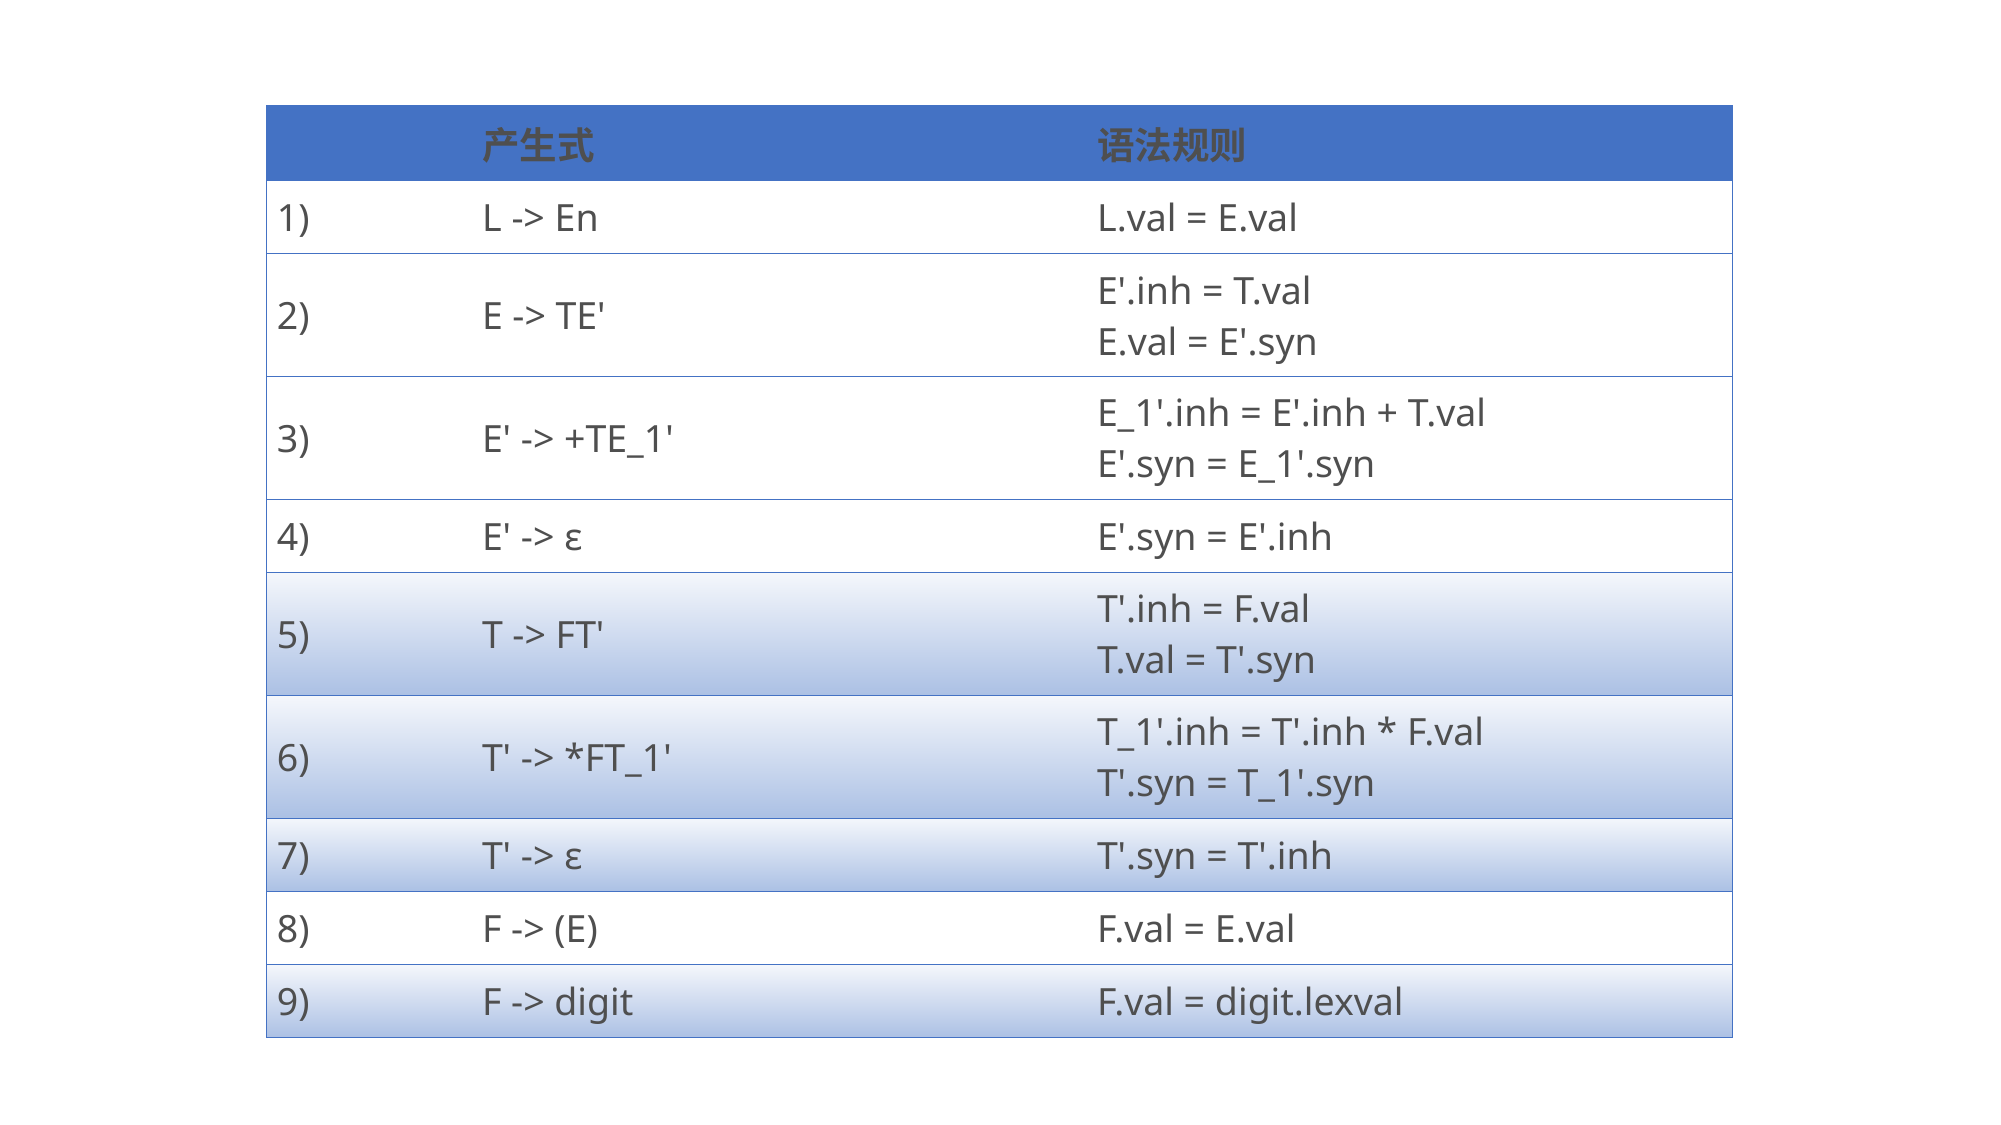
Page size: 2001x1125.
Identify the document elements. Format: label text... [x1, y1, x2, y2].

table_cell L -> En [472, 181, 1087, 253]
table_cell E'.syn = E'.inh [1087, 500, 1732, 572]
table_cell T'.inh = F.val T.val = T'.syn [1087, 573, 1732, 695]
table_cell E' -> ε [472, 500, 1087, 572]
table_cell T'.syn = T'.inh [1087, 819, 1732, 891]
table_cell T_1'.inh = T'.inh * F.val T'.syn = T_1'.syn [1087, 696, 1732, 818]
table_cell 6) [267, 696, 472, 818]
table_cell L.val = E.val [1087, 181, 1732, 253]
table_cell 9) [267, 965, 472, 1037]
table_cell 8) [267, 892, 472, 964]
table_cell F -> (E) [472, 892, 1087, 964]
table_cell T' -> *FT_1' [472, 696, 1087, 818]
table_cell 2) [267, 254, 472, 376]
table_cell 5) [267, 573, 472, 695]
table_cell T -> FT' [472, 573, 1087, 695]
table_cell 1) [267, 181, 472, 253]
table_cell F.val = digit.lexval [1087, 965, 1732, 1037]
table_cell 7) [267, 819, 472, 891]
table_cell 3) [267, 377, 472, 499]
table_cell F -> digit [472, 965, 1087, 1037]
table_cell E -> TE' [472, 254, 1087, 376]
table_header 语法规则 [1087, 106, 1732, 180]
table_cell T' -> ε [472, 819, 1087, 891]
table_cell E'.inh = T.val E.val = E'.syn [1087, 254, 1732, 376]
table_cell 4) [267, 500, 472, 572]
table_cell F.val = E.val [1087, 892, 1732, 964]
table_cell E' -> +TE_1' [472, 377, 1087, 499]
table_cell E_1'.inh = E'.inh + T.val E'.syn = E_1'.syn [1087, 377, 1732, 499]
table_header [267, 106, 472, 180]
table_header 产生式 [472, 106, 1087, 180]
